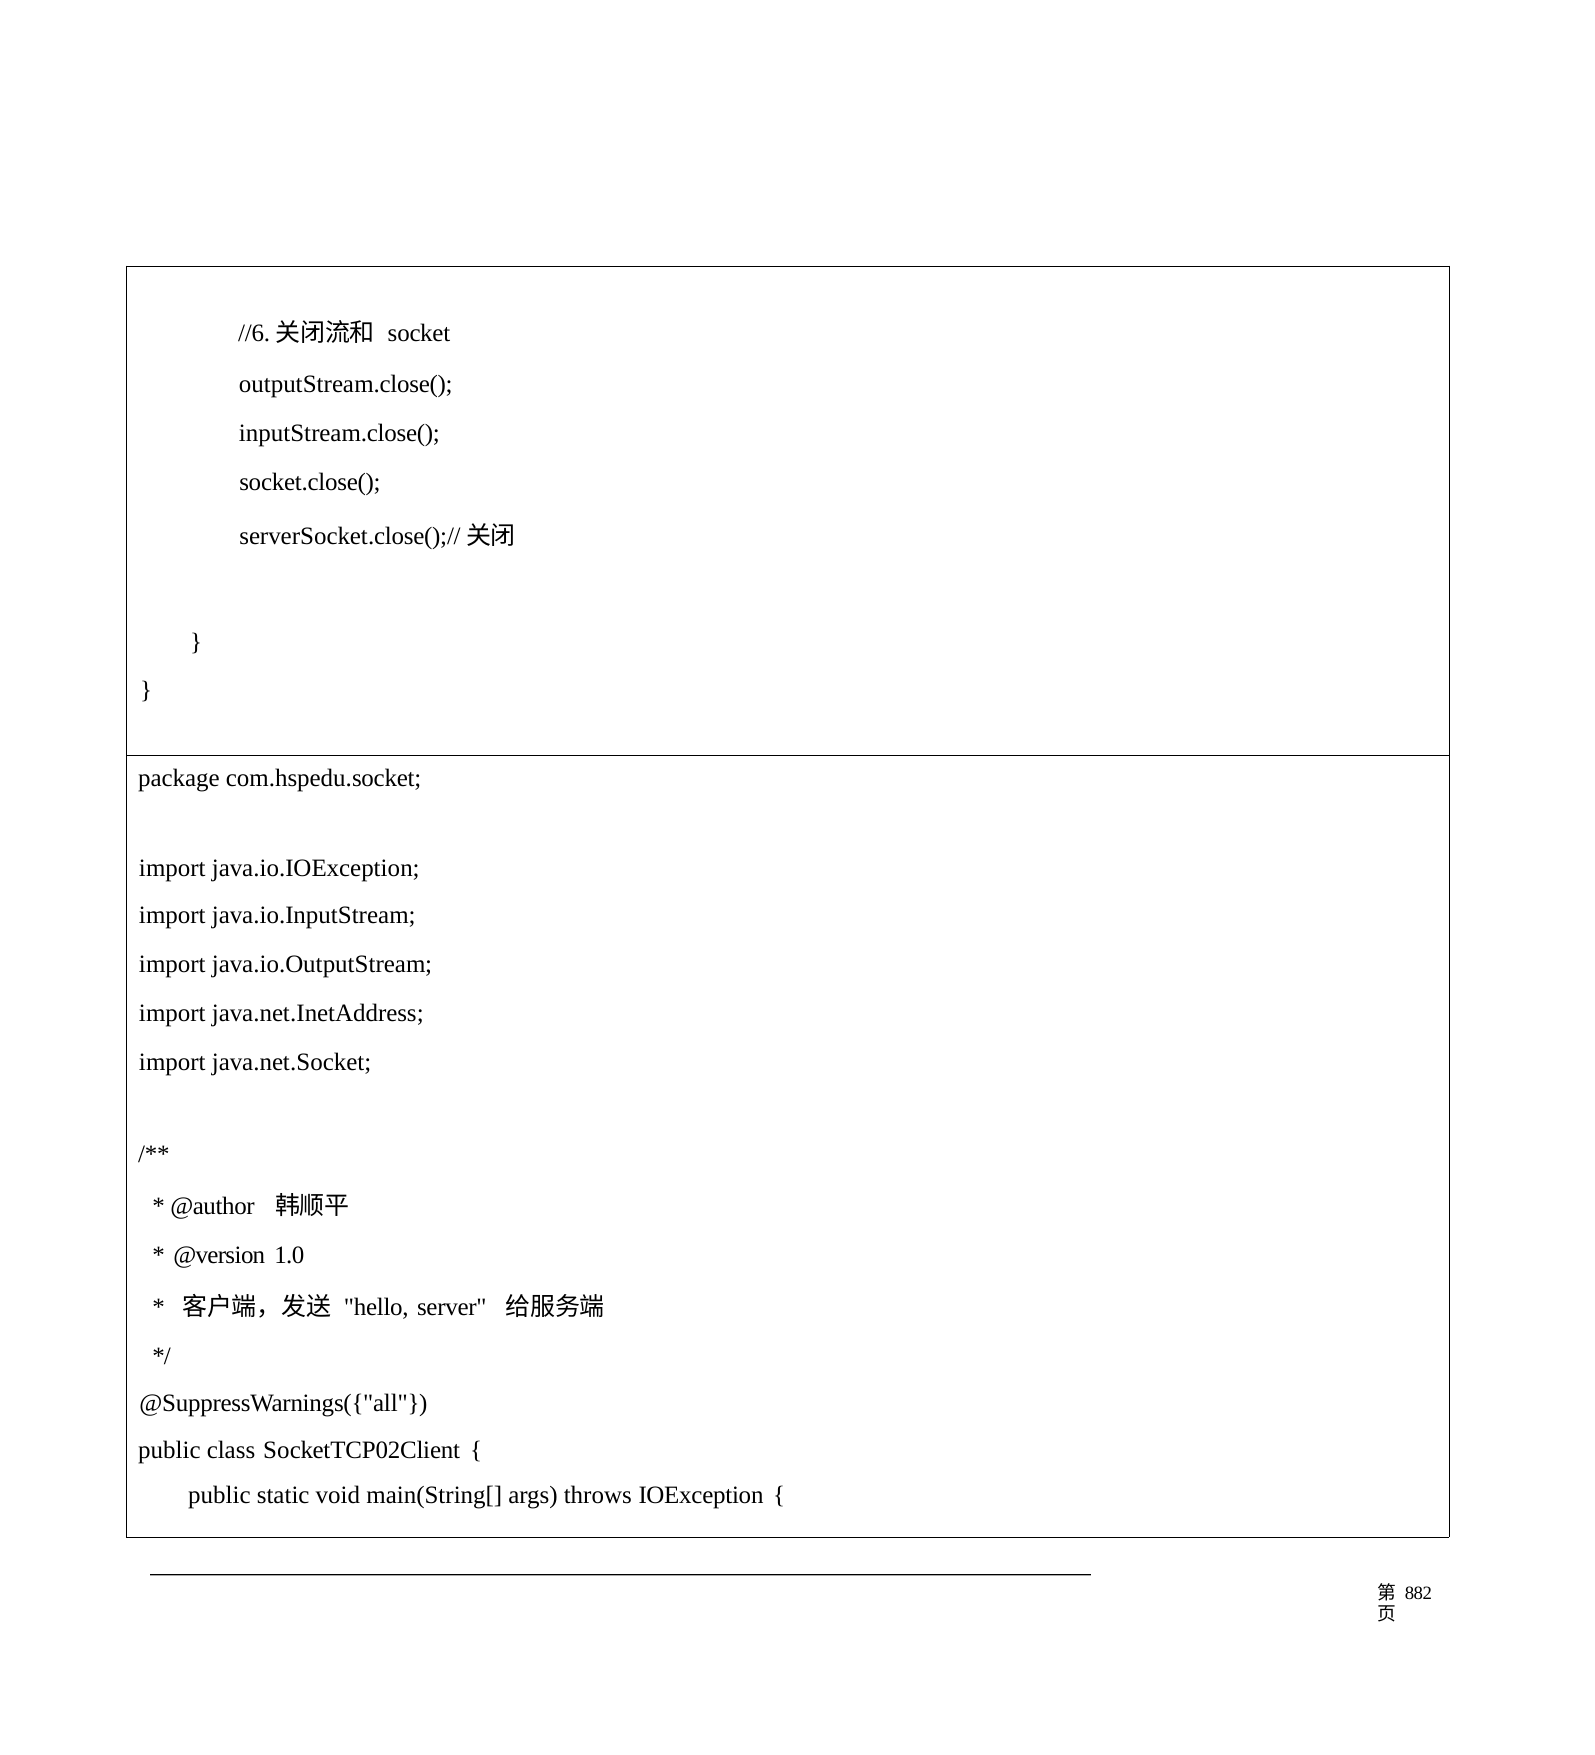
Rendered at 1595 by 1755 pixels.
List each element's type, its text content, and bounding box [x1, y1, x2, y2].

text_box 第 882页 [1375, 1579, 1449, 1606]
table_cell package com.hspedu.socket; import java.io.IOException; import java.io.InputStream; import java.io.OutputStream; import java.net.InetAddress; import java.net.Socket; /** * @author 韩顺平 * @version 1.0 * 客户端，发送 "hello, server" 给服务端 */ @SuppressWarnings({"all"}) public class SocketTCP02Client { public static void main(String[] args) throws IOException { [127, 756, 1449, 1537]
table_header //6.关闭流和 socket outputStream.close(); inputStream.close(); socket.close(); serverSocket.close();//关闭 } } [127, 267, 1449, 755]
